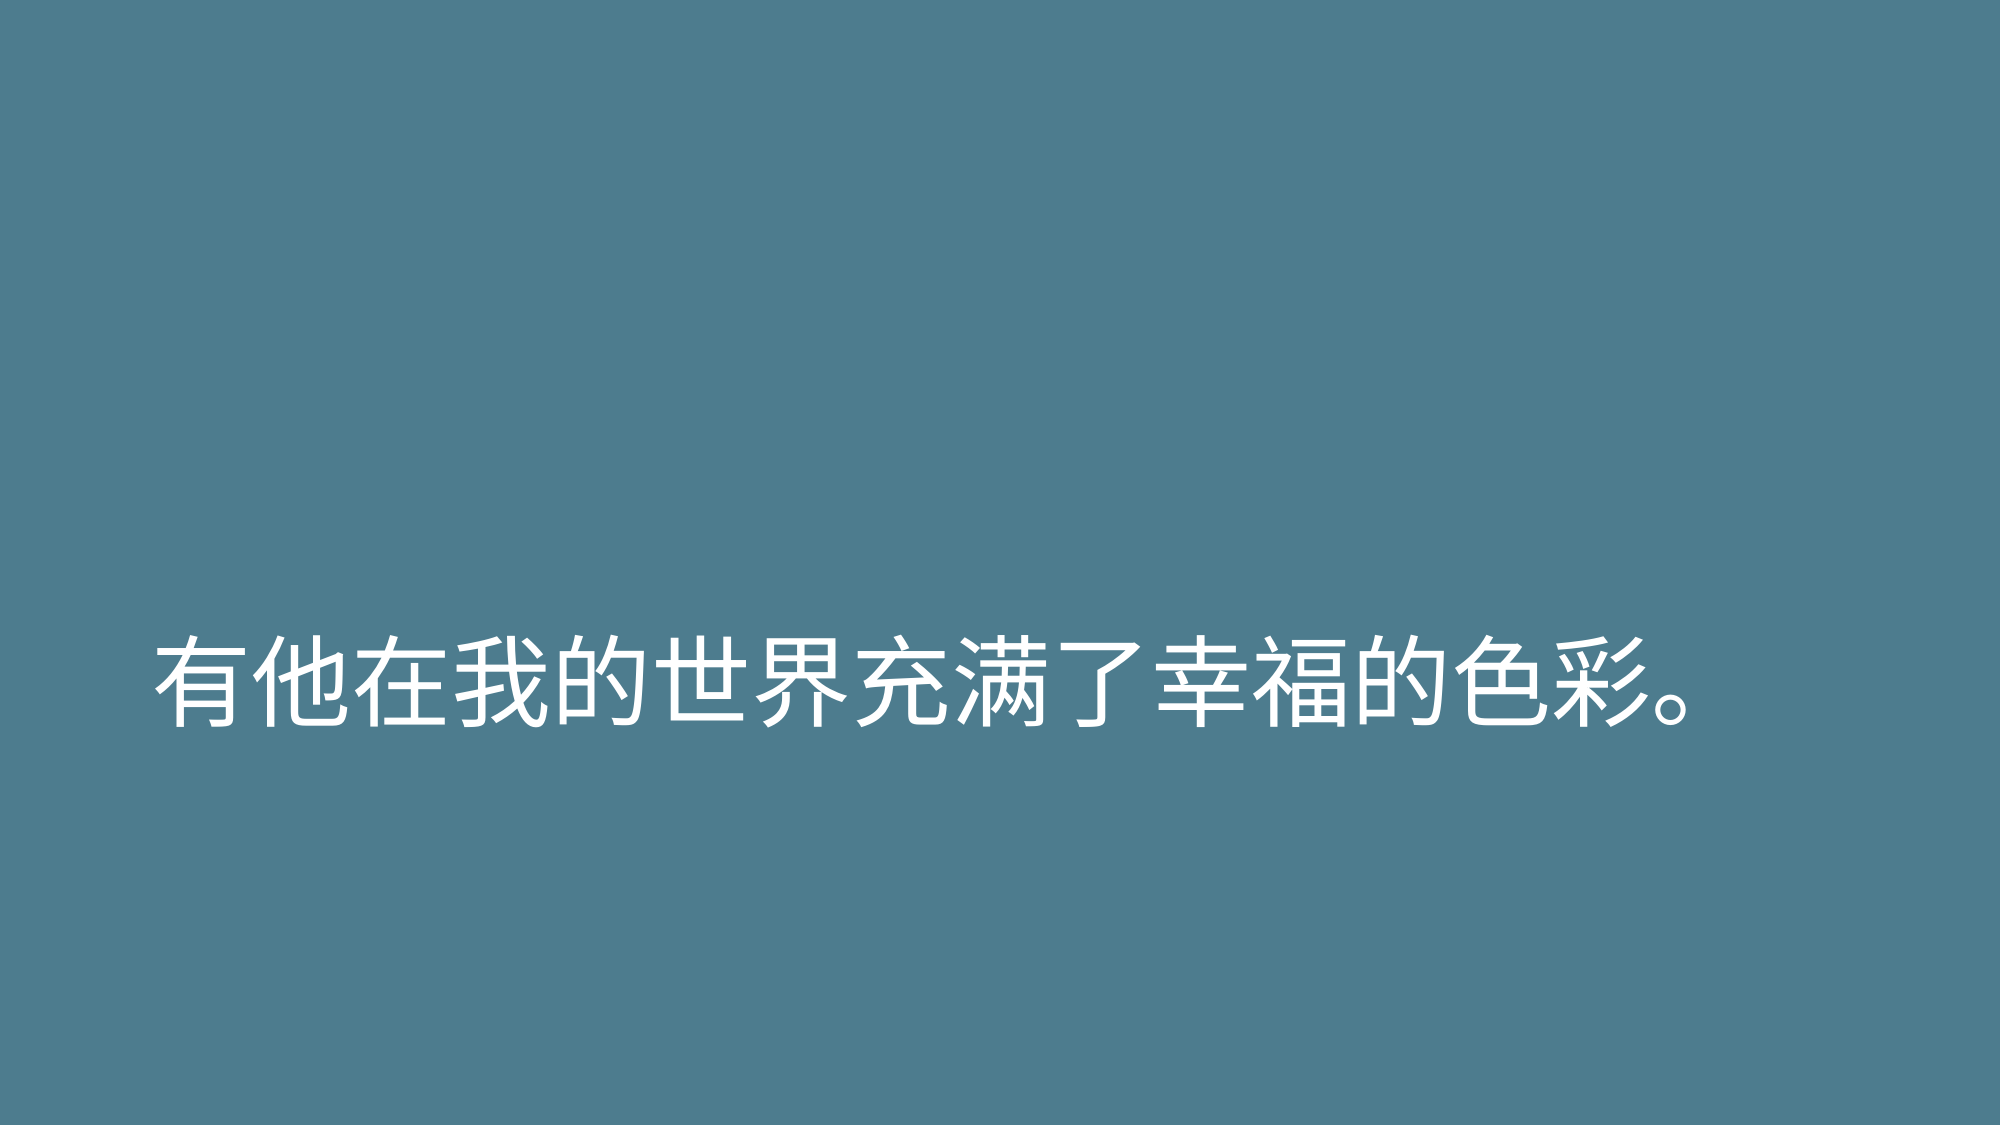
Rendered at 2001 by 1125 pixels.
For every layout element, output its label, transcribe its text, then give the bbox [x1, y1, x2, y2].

title 有他在我的世界充满了幸福的色彩。 [136, 280, 1862, 749]
